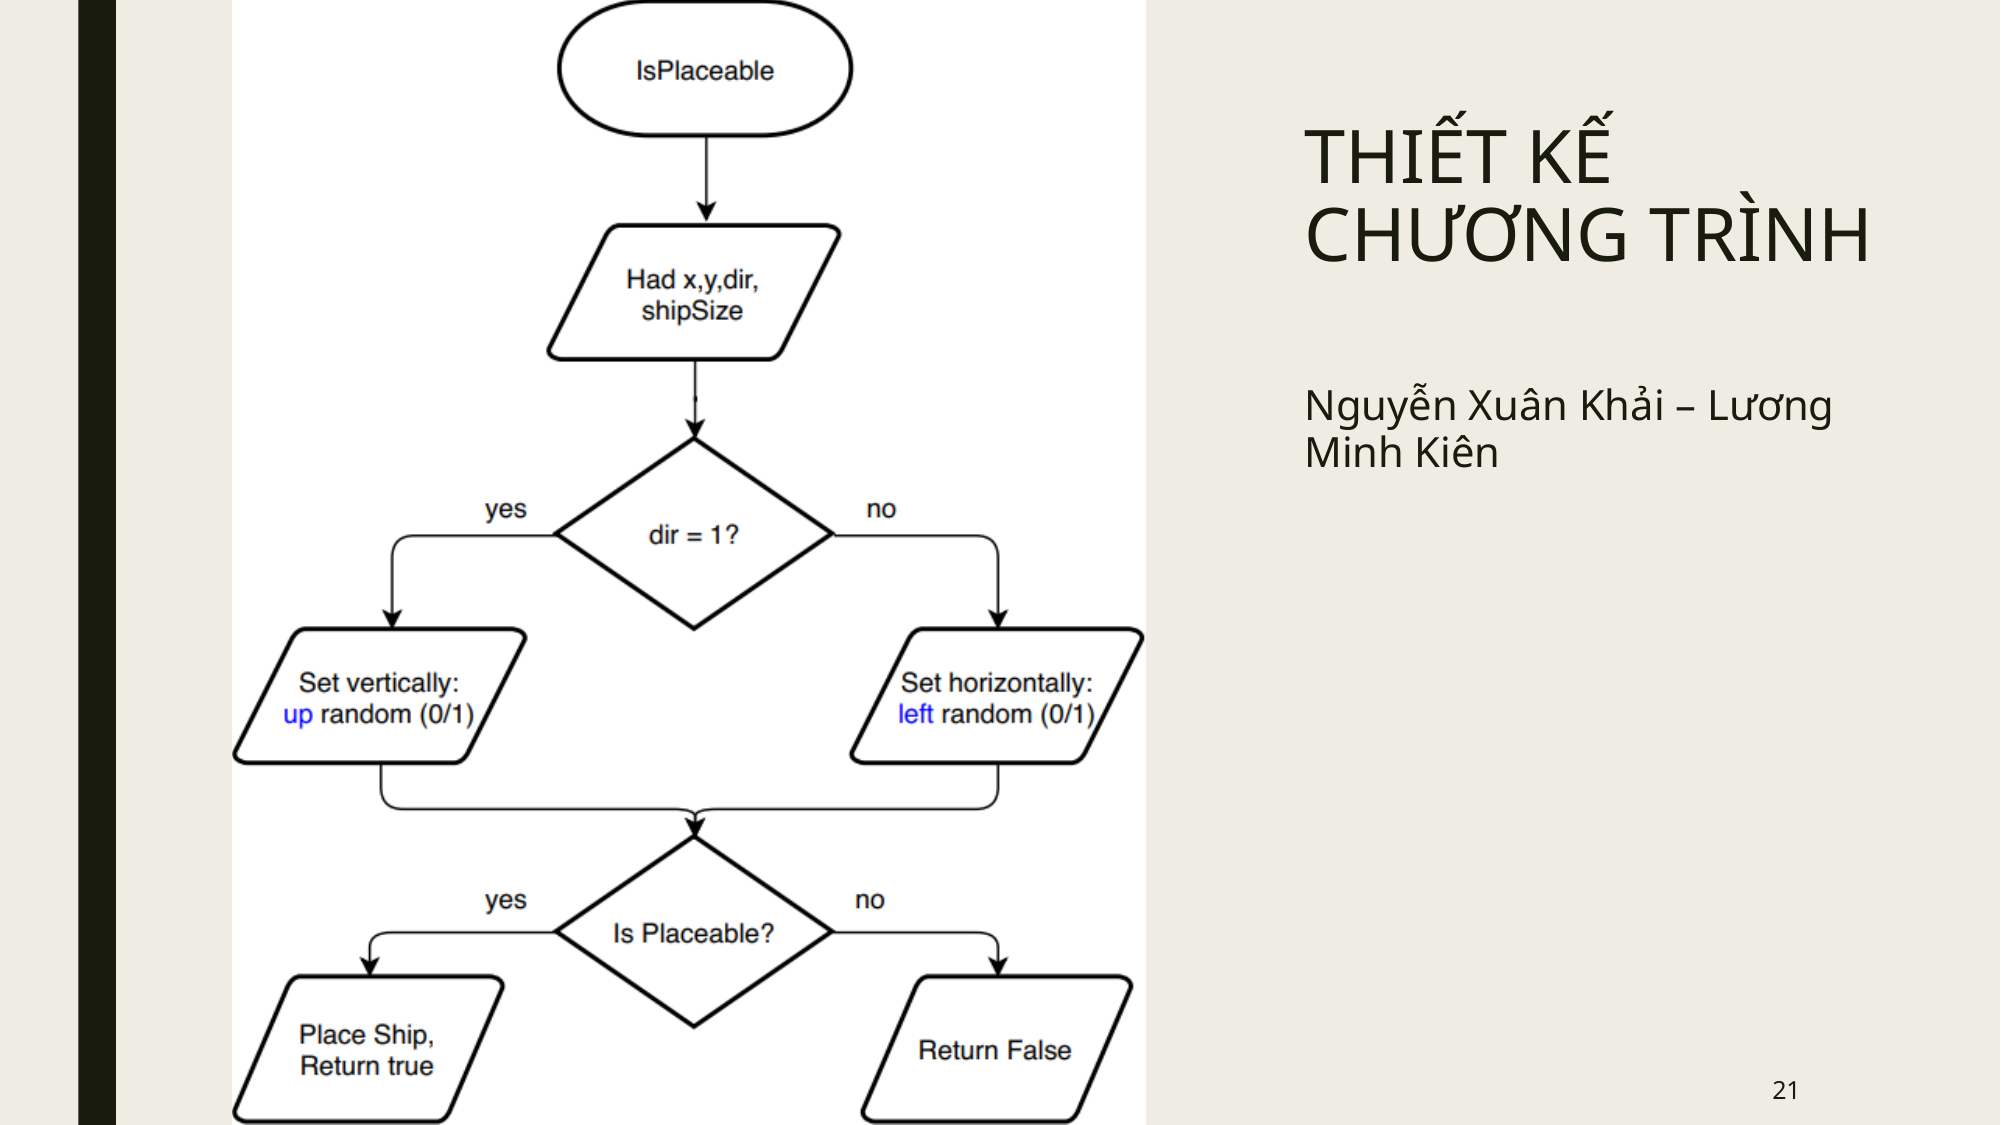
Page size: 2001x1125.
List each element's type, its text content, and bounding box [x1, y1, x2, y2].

slide_number 21 [1553, 1058, 1816, 1125]
title THIẾT KẾ CHƯƠNG TRÌNH [1289, 112, 1890, 357]
list Nguyễn Xuân Khải – Lương Minh Kiên [1289, 375, 1890, 963]
picture [232, 0, 1146, 1125]
